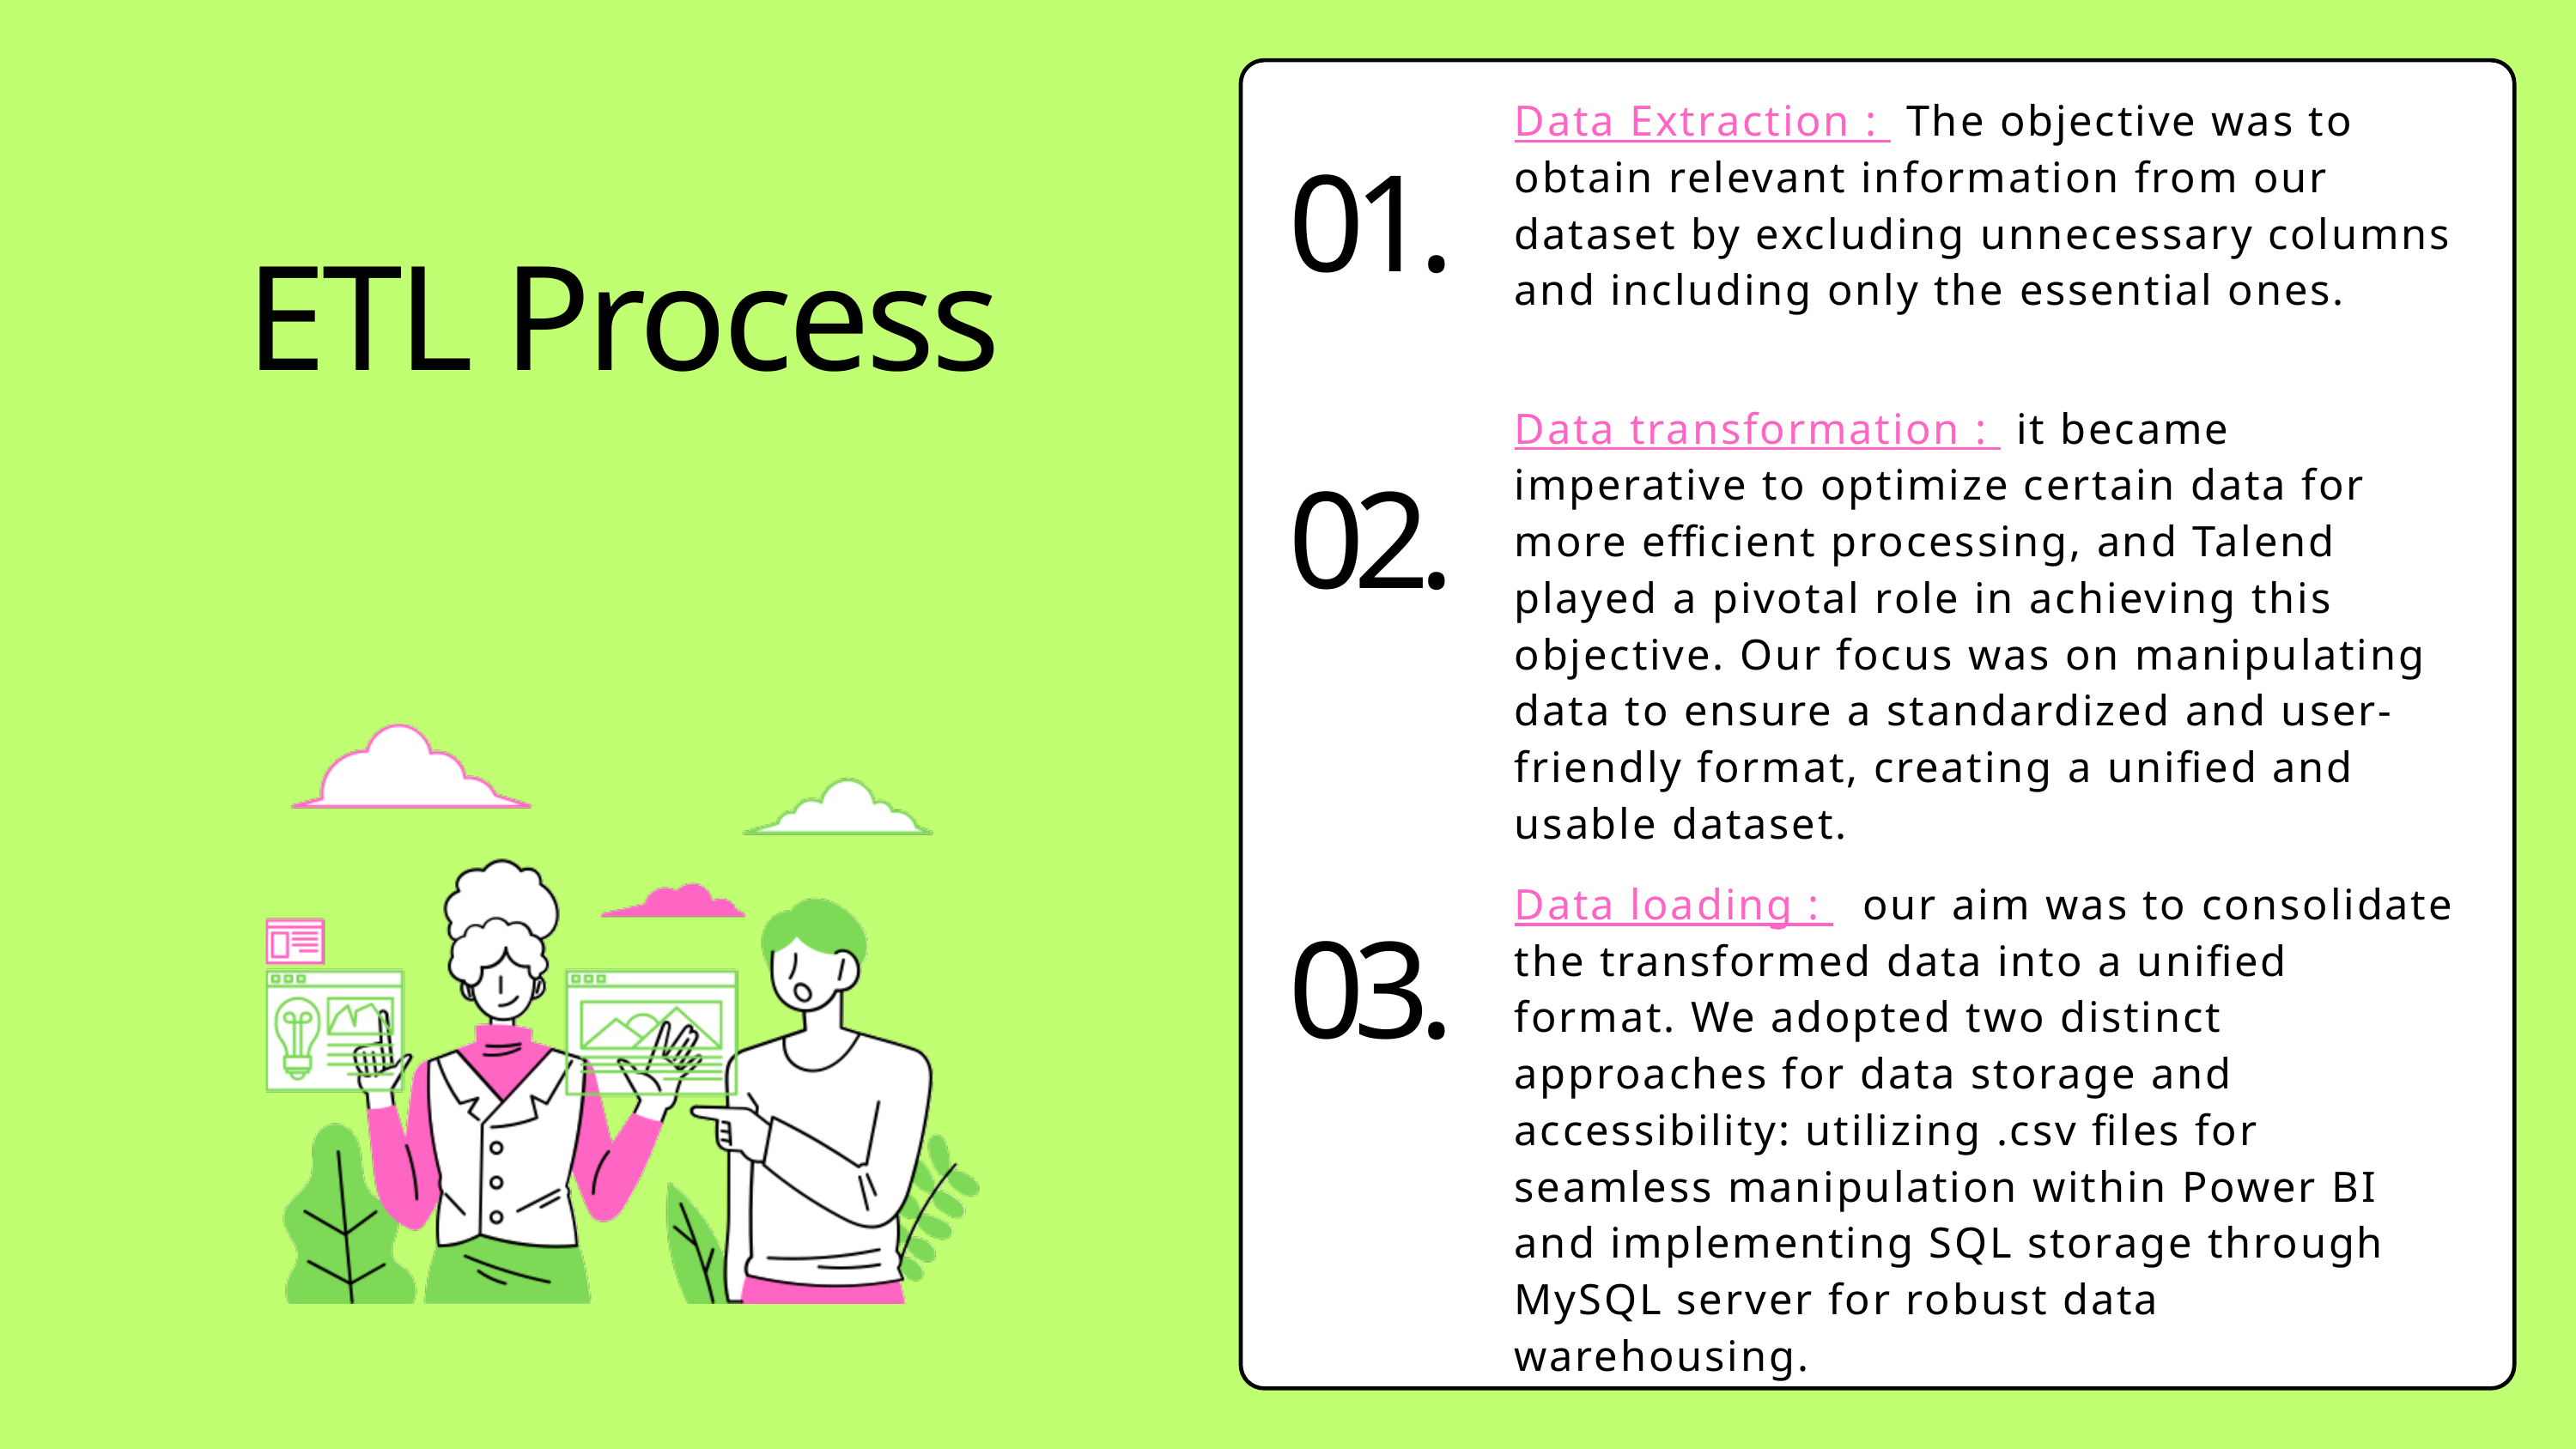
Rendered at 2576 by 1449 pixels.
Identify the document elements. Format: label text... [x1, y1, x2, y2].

text_box ETL Process [94, 225, 1153, 400]
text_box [1240, 59, 2515, 1389]
text_box [265, 724, 981, 1304]
